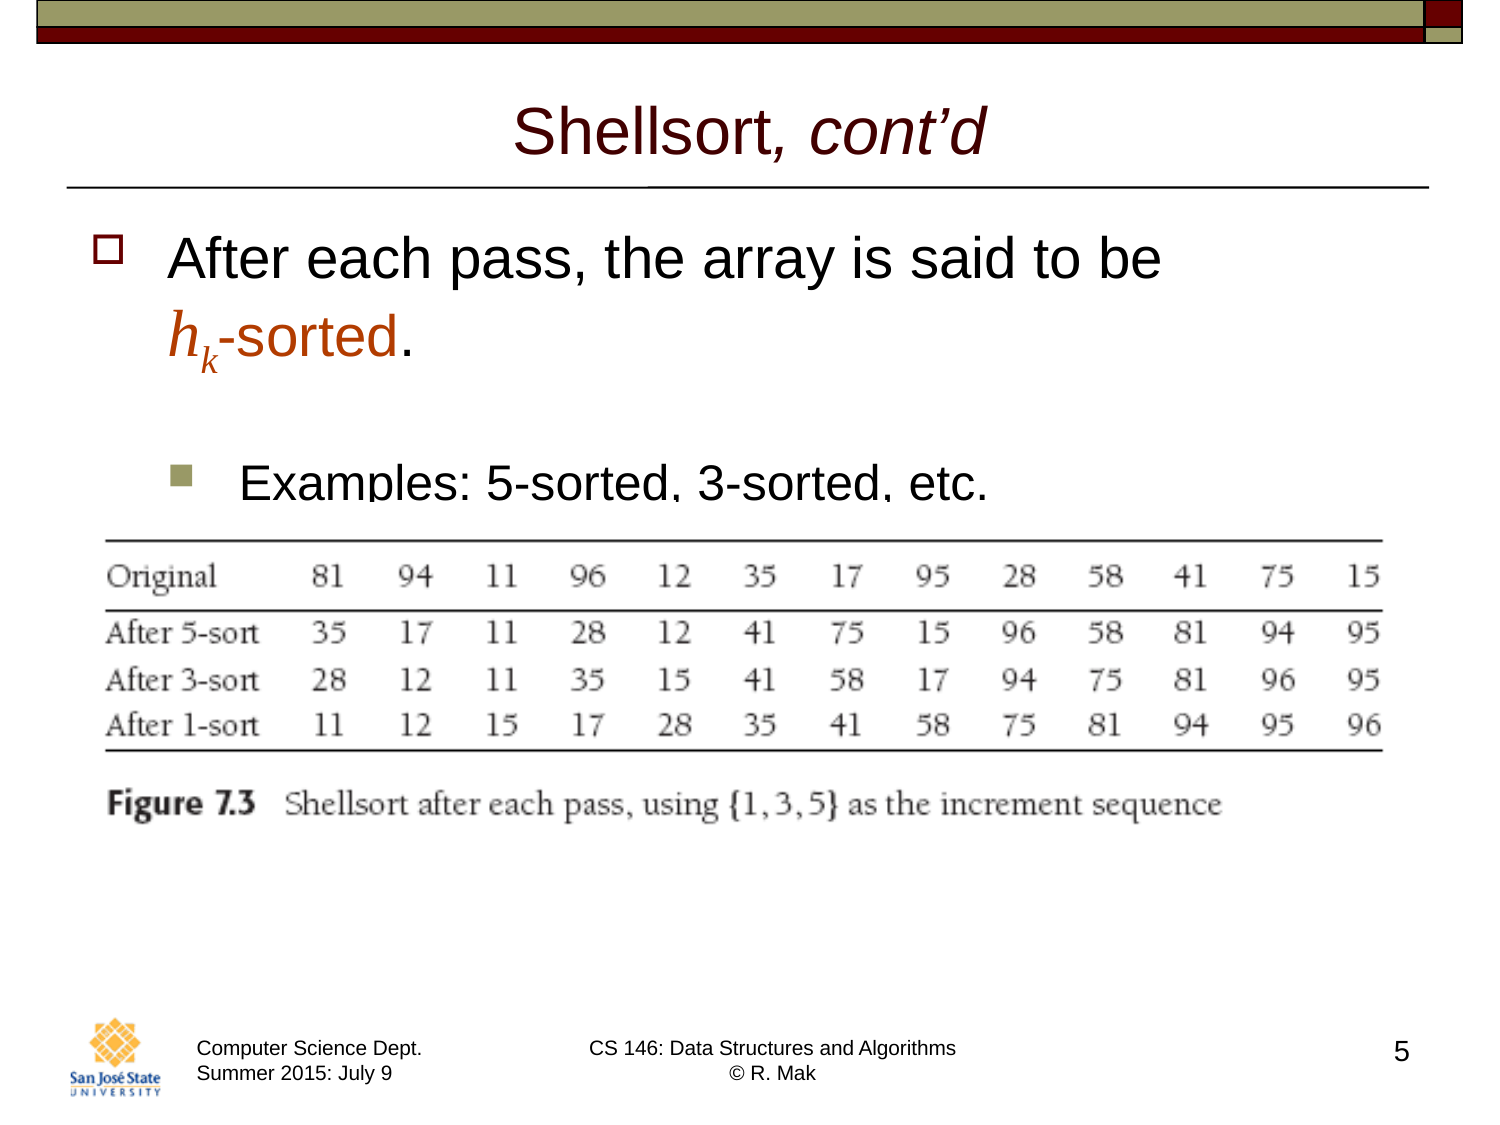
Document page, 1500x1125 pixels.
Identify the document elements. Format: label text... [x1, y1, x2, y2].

picture [44, 502, 1465, 863]
list After each pass, the array is said to be hk-sorted. Examples: 5-sorted, 3-sorted, etc. [75, 212, 1425, 500]
picture [60, 1012, 166, 1112]
slide_number 5 [1112, 1025, 1425, 1100]
title Shellsort, cont’d [75, 67, 1425, 175]
